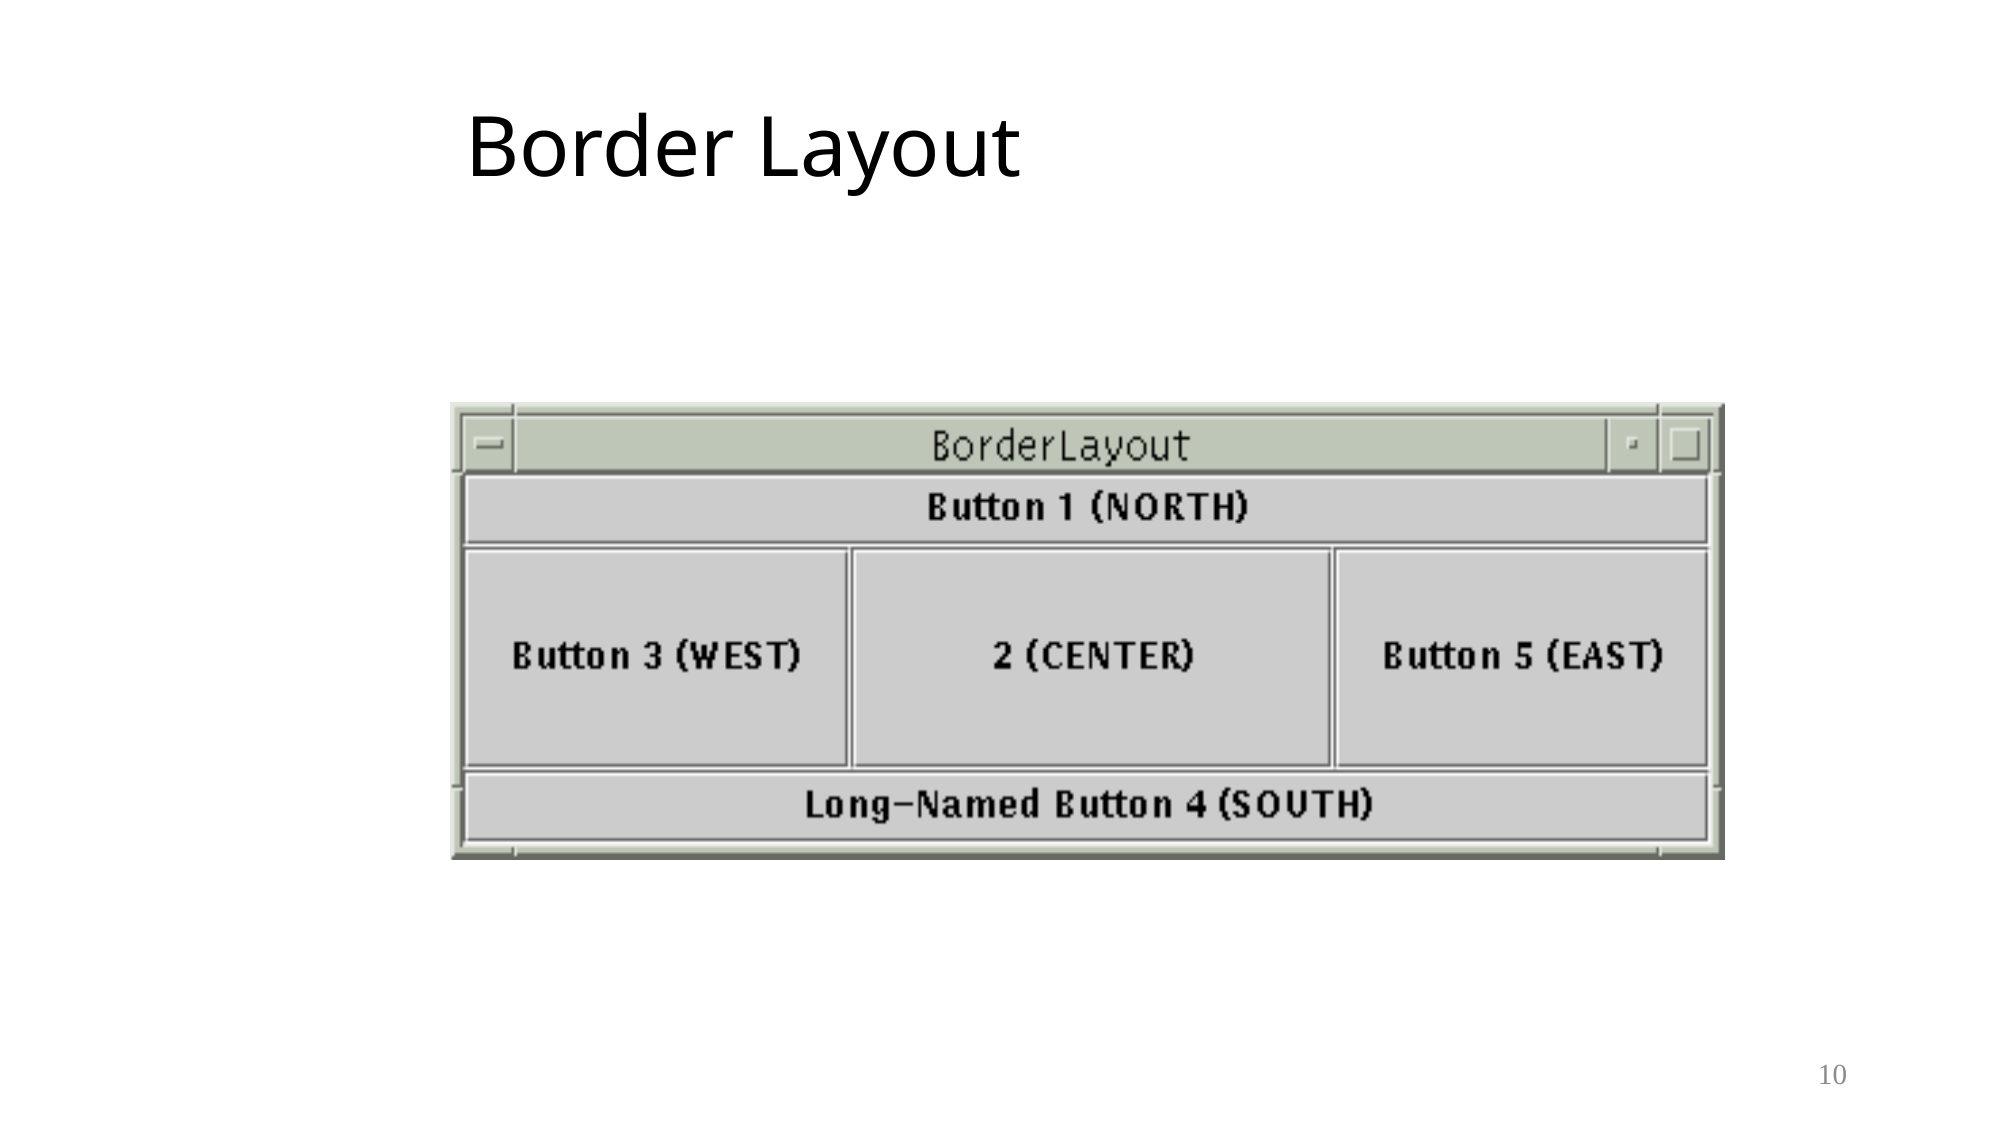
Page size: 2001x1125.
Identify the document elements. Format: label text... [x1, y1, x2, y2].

slide_number 10 [1412, 1042, 1863, 1103]
title Border Layout [450, 96, 1725, 202]
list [449, 402, 1725, 860]
